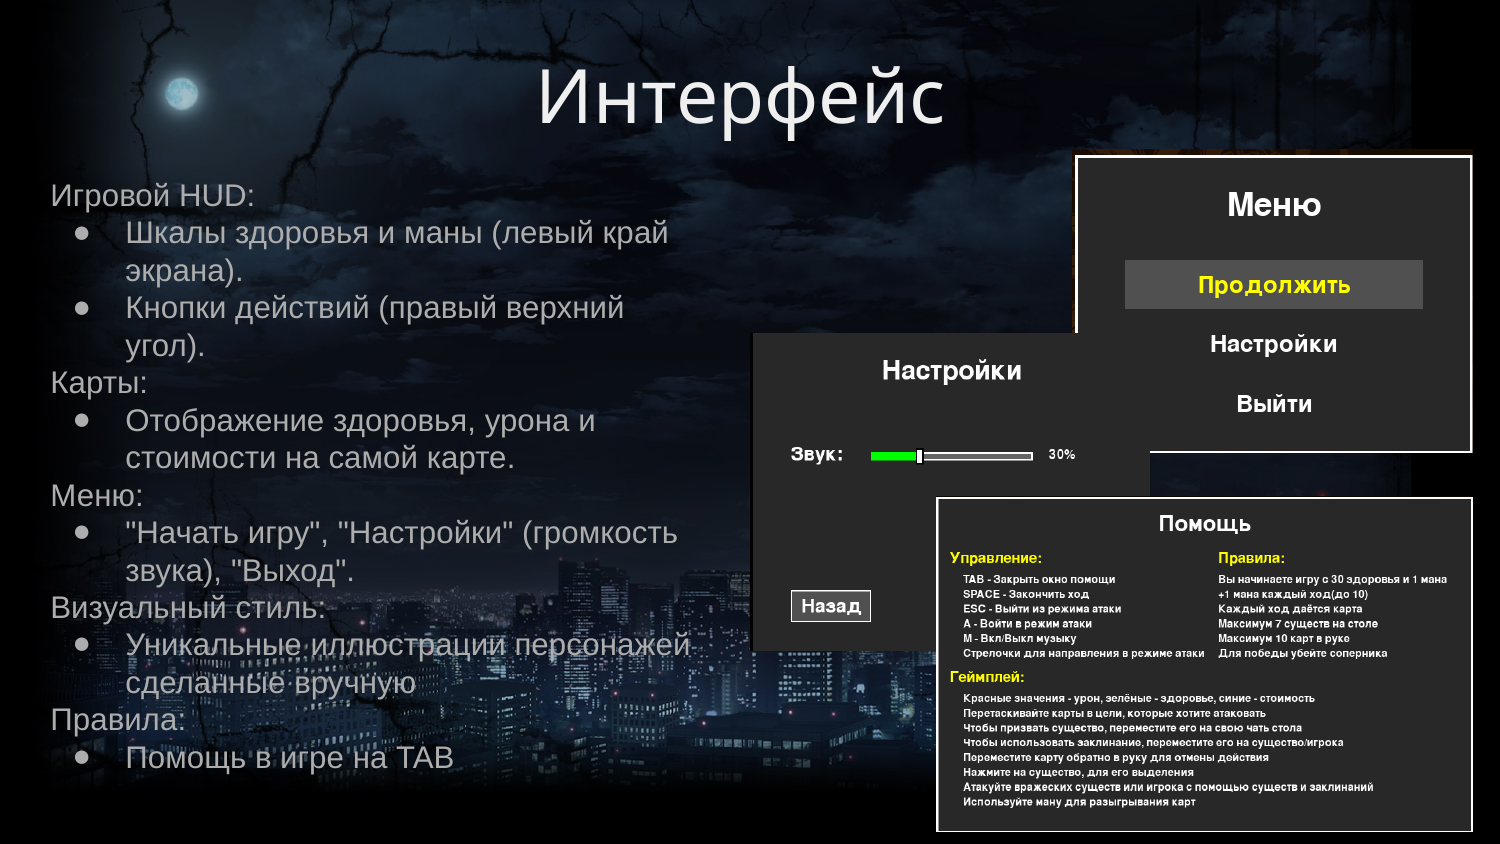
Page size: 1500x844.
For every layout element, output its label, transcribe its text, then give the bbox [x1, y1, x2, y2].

picture [0, 0, 1500, 844]
text_box Игровой HUD: Шкалы здоровья и маны (левый край экрана). Кнопки действий (правый верхний угол). Карты: Отображение здоровья, урона и стоимости на самой карте. Меню: "Начать игру", "Настройки" (громкость звука), "Выход". Визуальный стиль: Уникальные иллюстрации персонажей сделанные вручную Правила: Помощь в игре на TAB [35, 160, 730, 813]
title Интерфейс [41, 24, 1440, 163]
